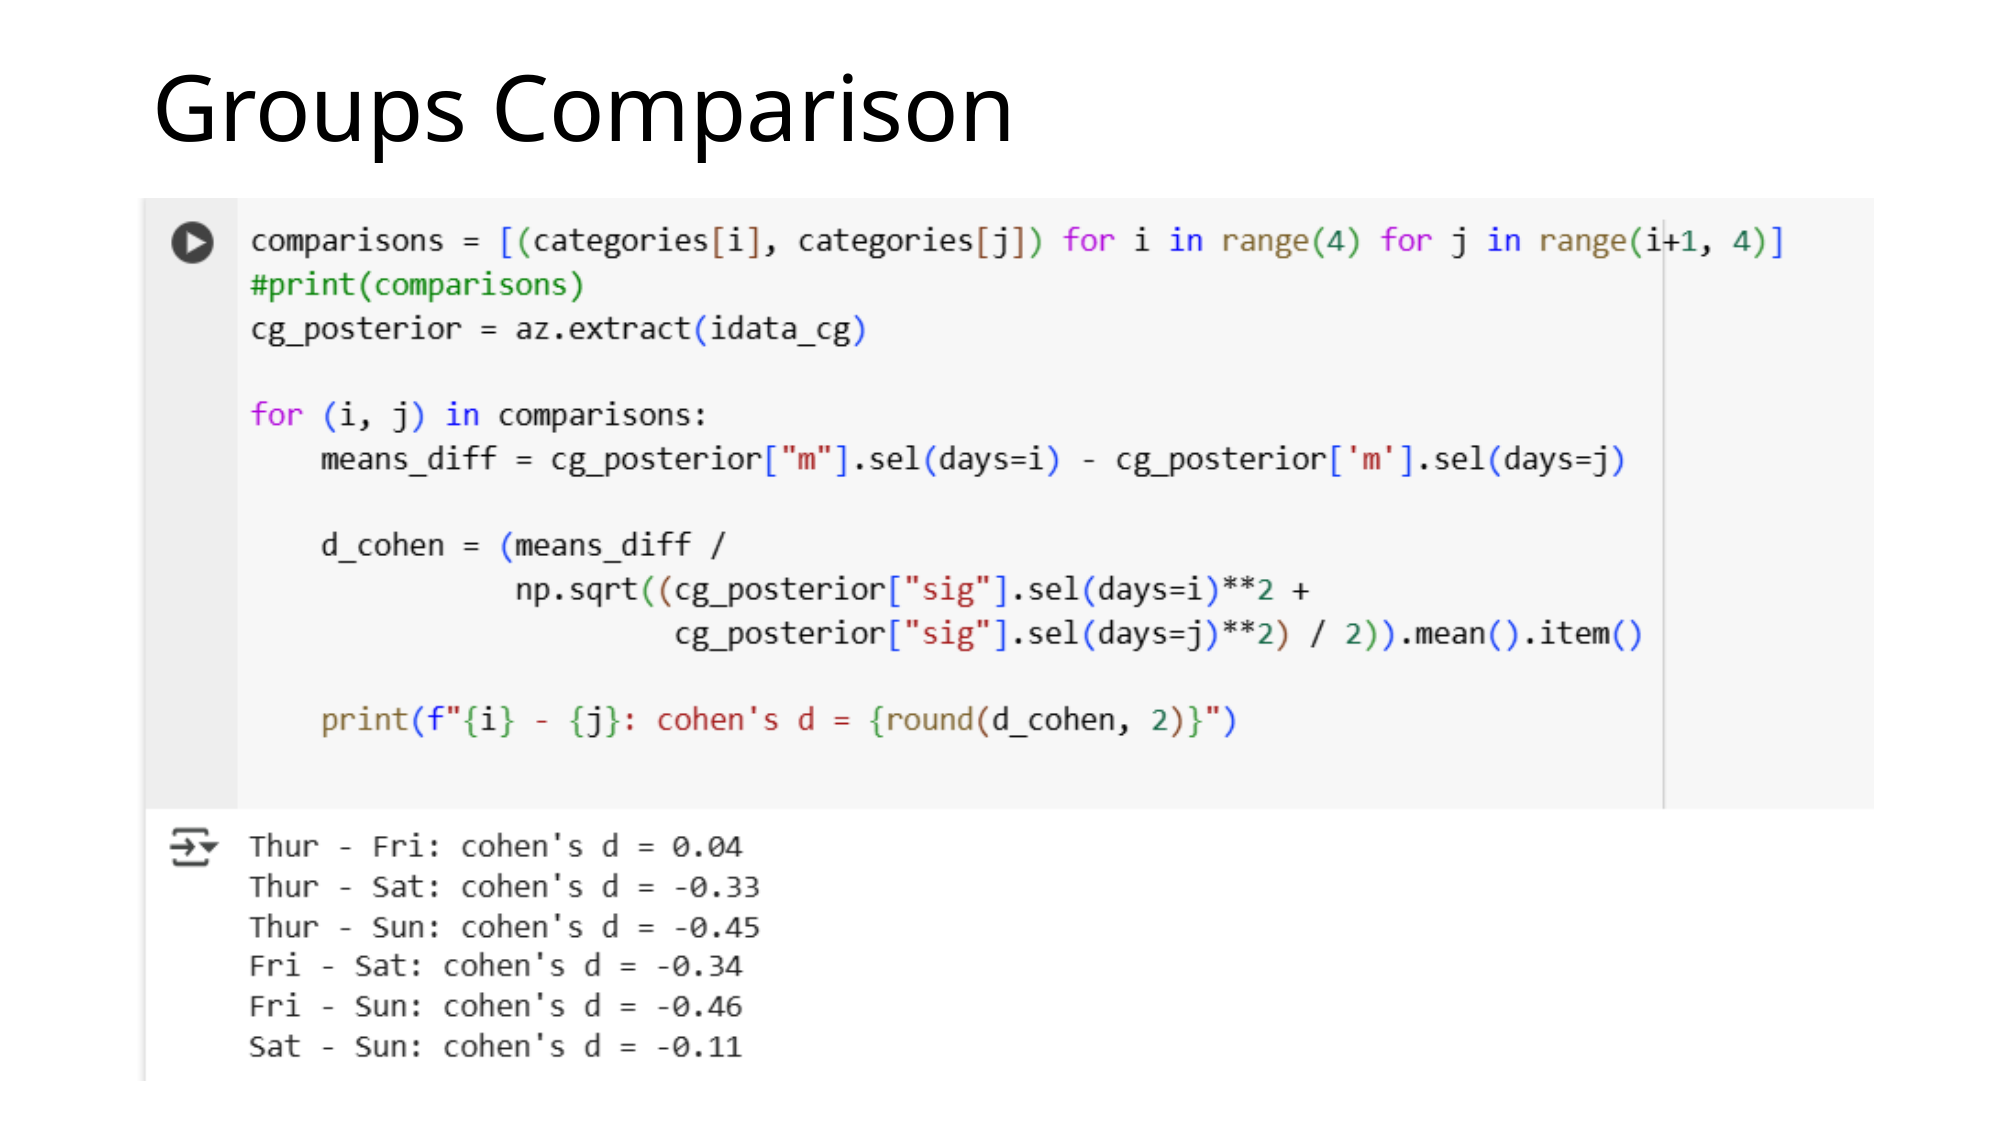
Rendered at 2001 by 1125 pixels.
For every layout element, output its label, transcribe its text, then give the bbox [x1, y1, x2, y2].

title Groups Comparison [137, 3, 1863, 198]
picture [136, 198, 1874, 1081]
